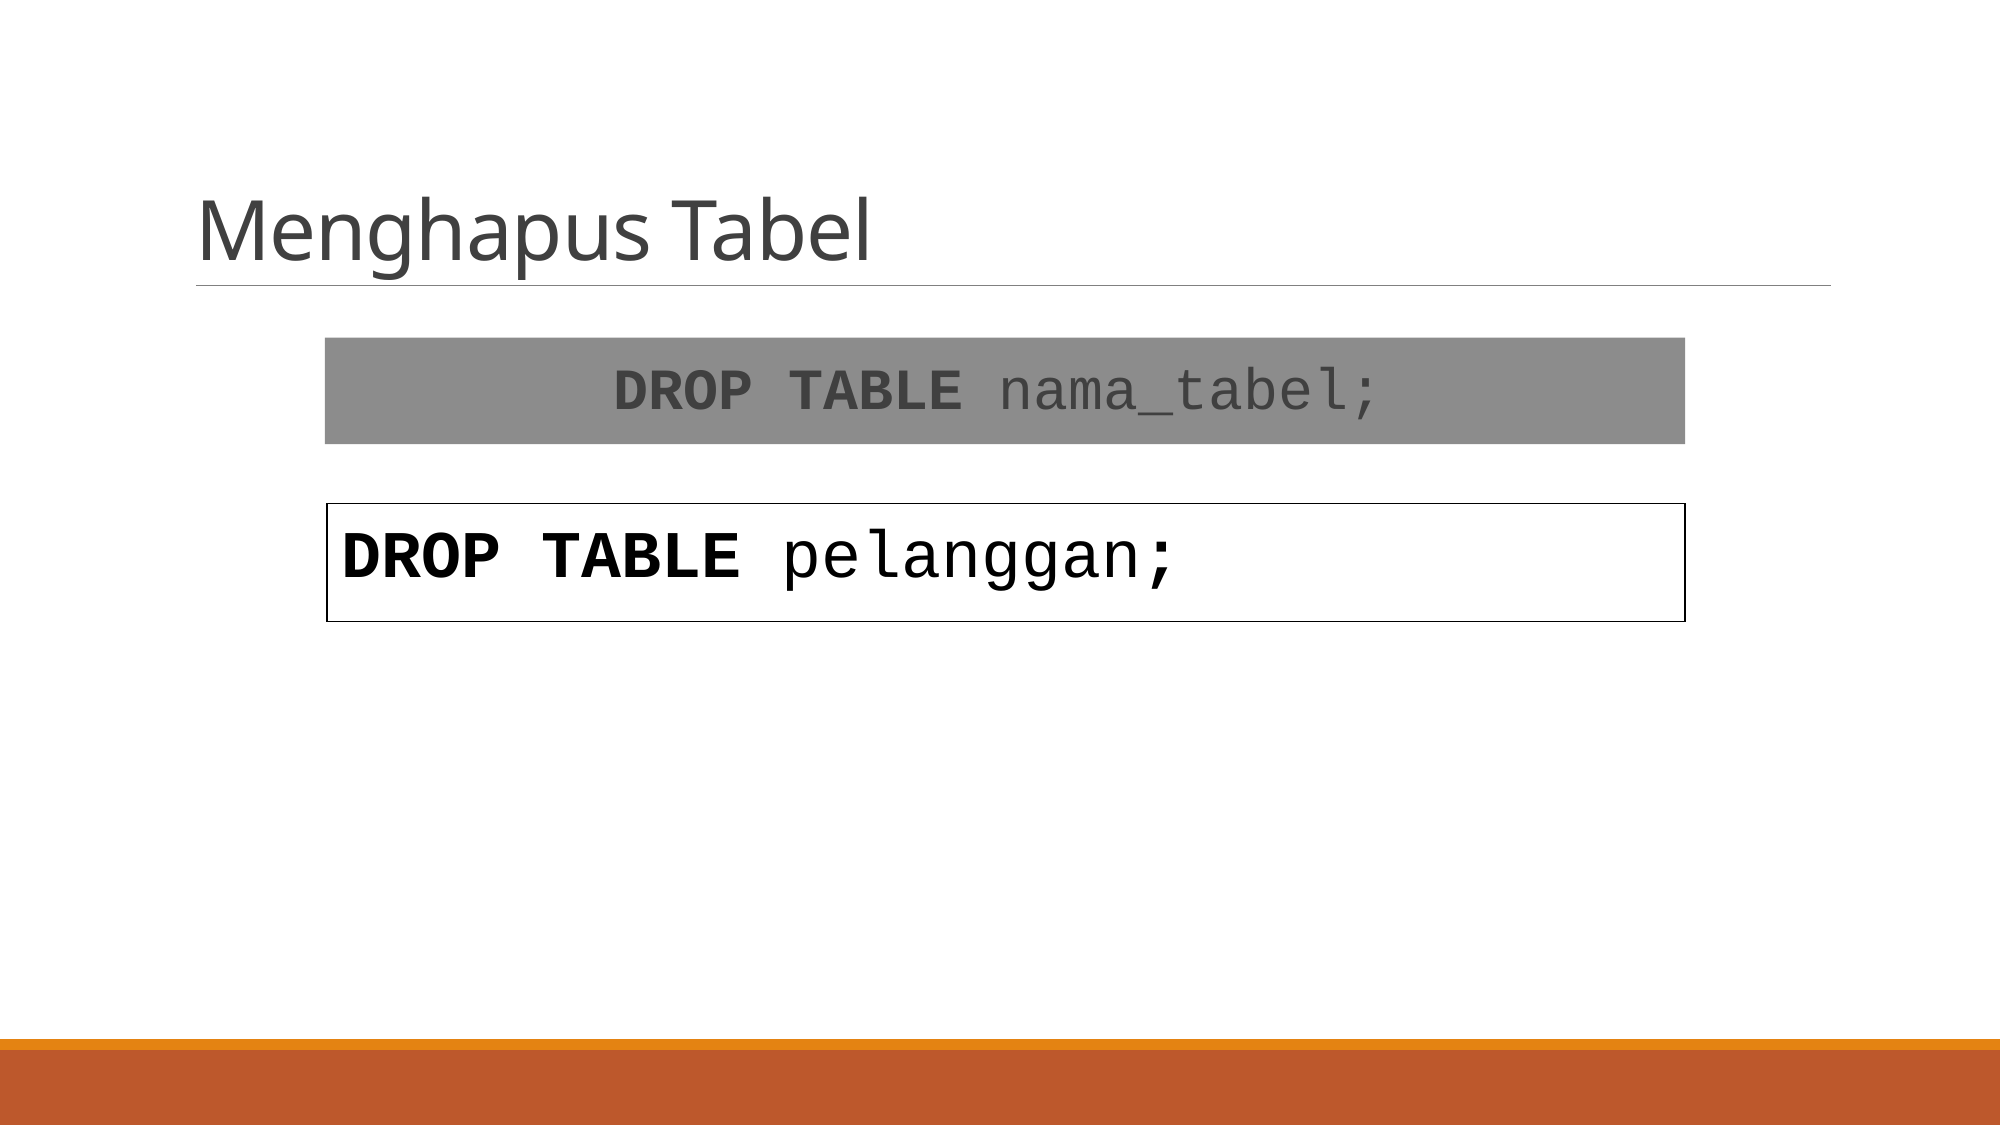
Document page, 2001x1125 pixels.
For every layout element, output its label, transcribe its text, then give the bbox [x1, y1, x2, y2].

text_box DROP TABLE pelanggan; [326, 503, 1686, 622]
title Menghapus Tabel [180, 47, 1830, 285]
list DROP TABLE nama_tabel; [324, 337, 1686, 445]
